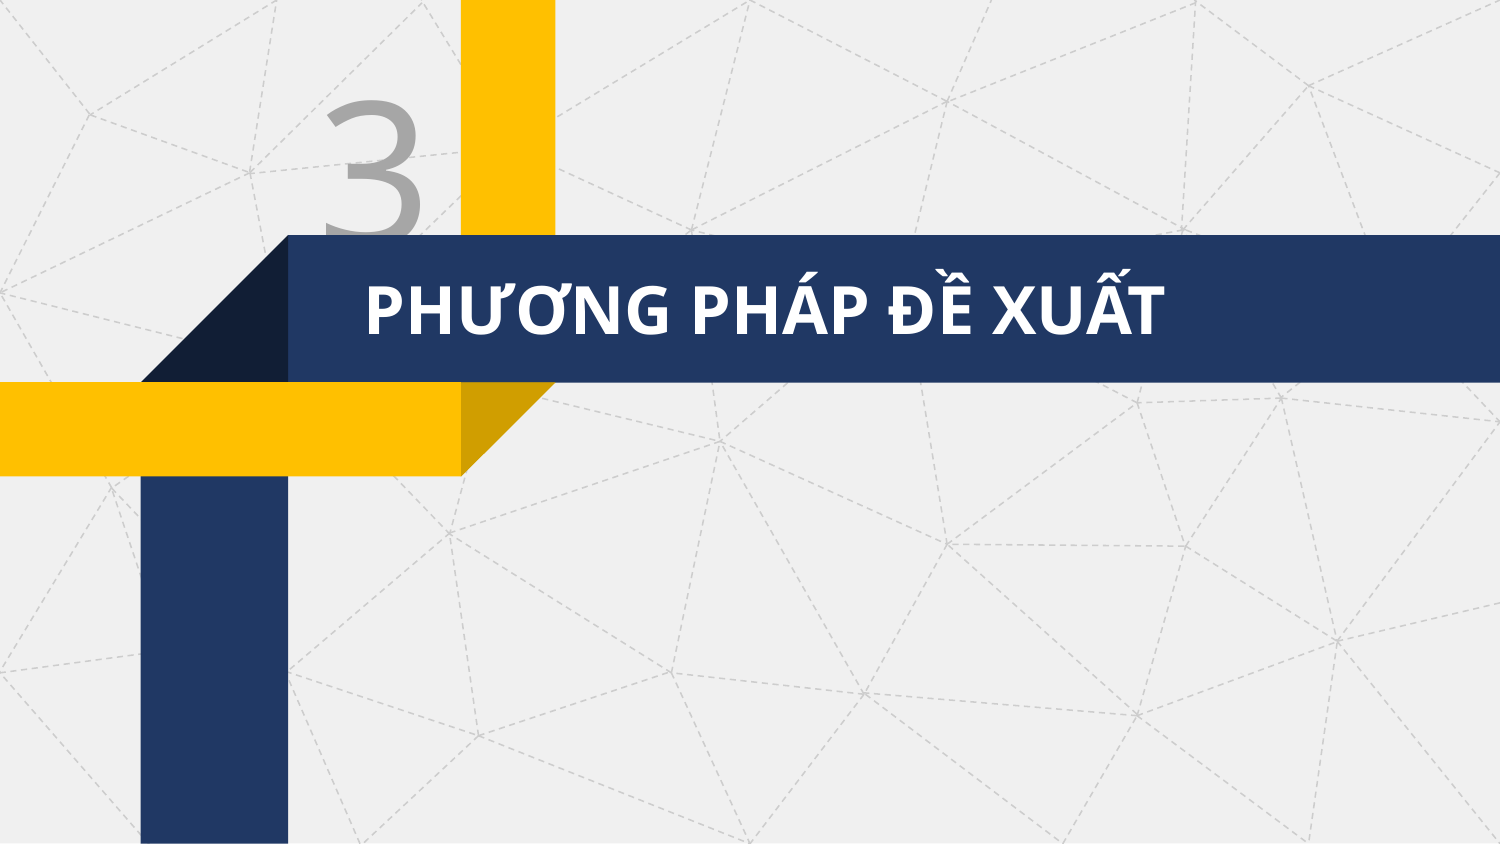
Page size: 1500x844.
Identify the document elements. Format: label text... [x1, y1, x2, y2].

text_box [0, 381, 556, 478]
text_box [460, 0, 556, 233]
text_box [140, 234, 1500, 384]
text_box [140, 485, 289, 844]
text_box 3 [302, 37, 447, 233]
